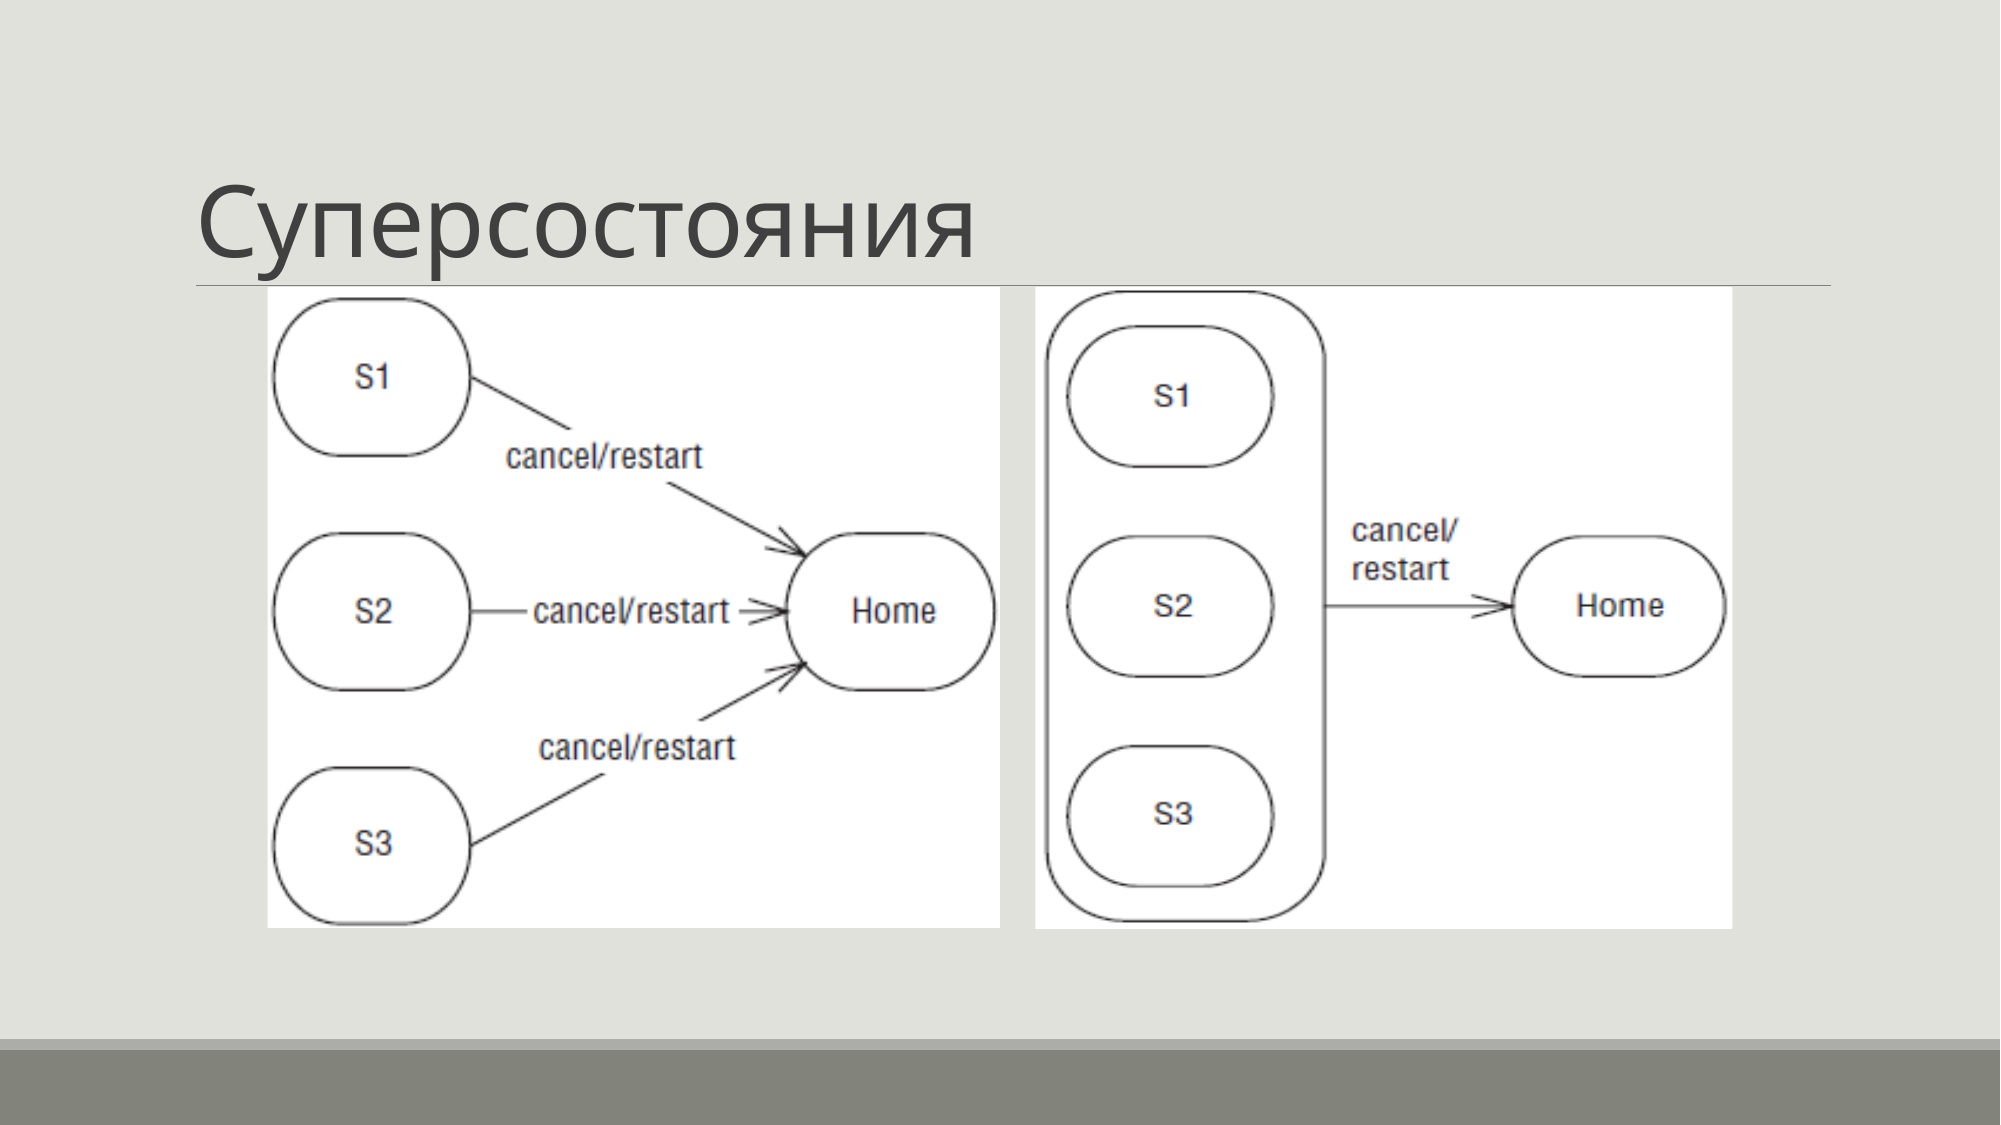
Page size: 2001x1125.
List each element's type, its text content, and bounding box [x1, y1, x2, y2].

title Суперсостояния [180, 47, 1830, 285]
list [267, 287, 1001, 929]
picture [1034, 287, 1734, 930]
